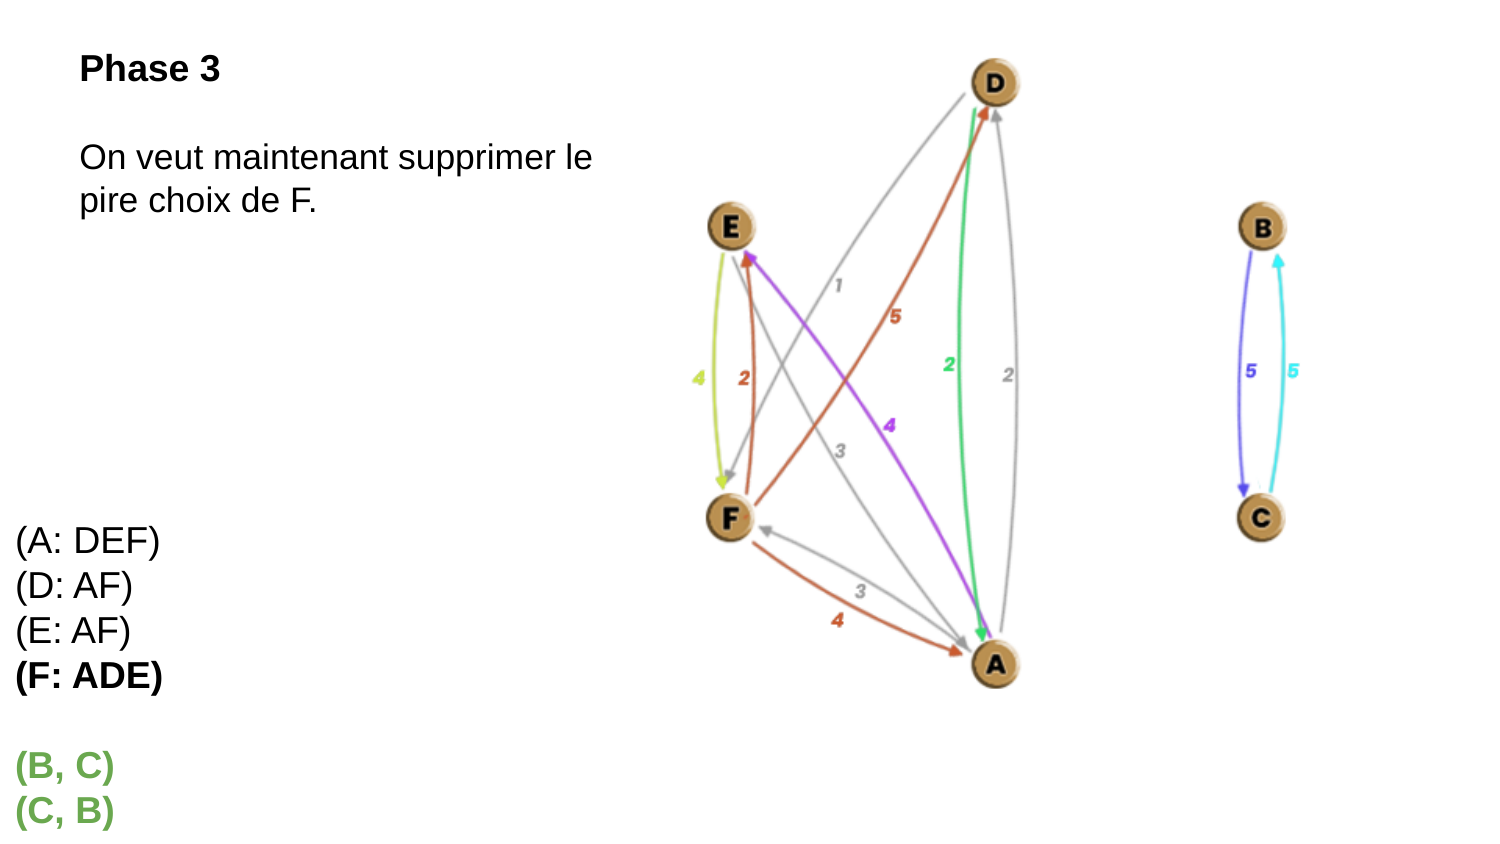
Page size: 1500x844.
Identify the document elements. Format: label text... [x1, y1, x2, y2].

text_box Phase 3 On veut maintenant supprimer le pire choix de F. [64, 29, 494, 496]
picture [499, 0, 1500, 751]
text_box (A: DEF) (D: AF) (E: AF) (F: ADE) (B, C) (C, B) [0, 501, 335, 844]
